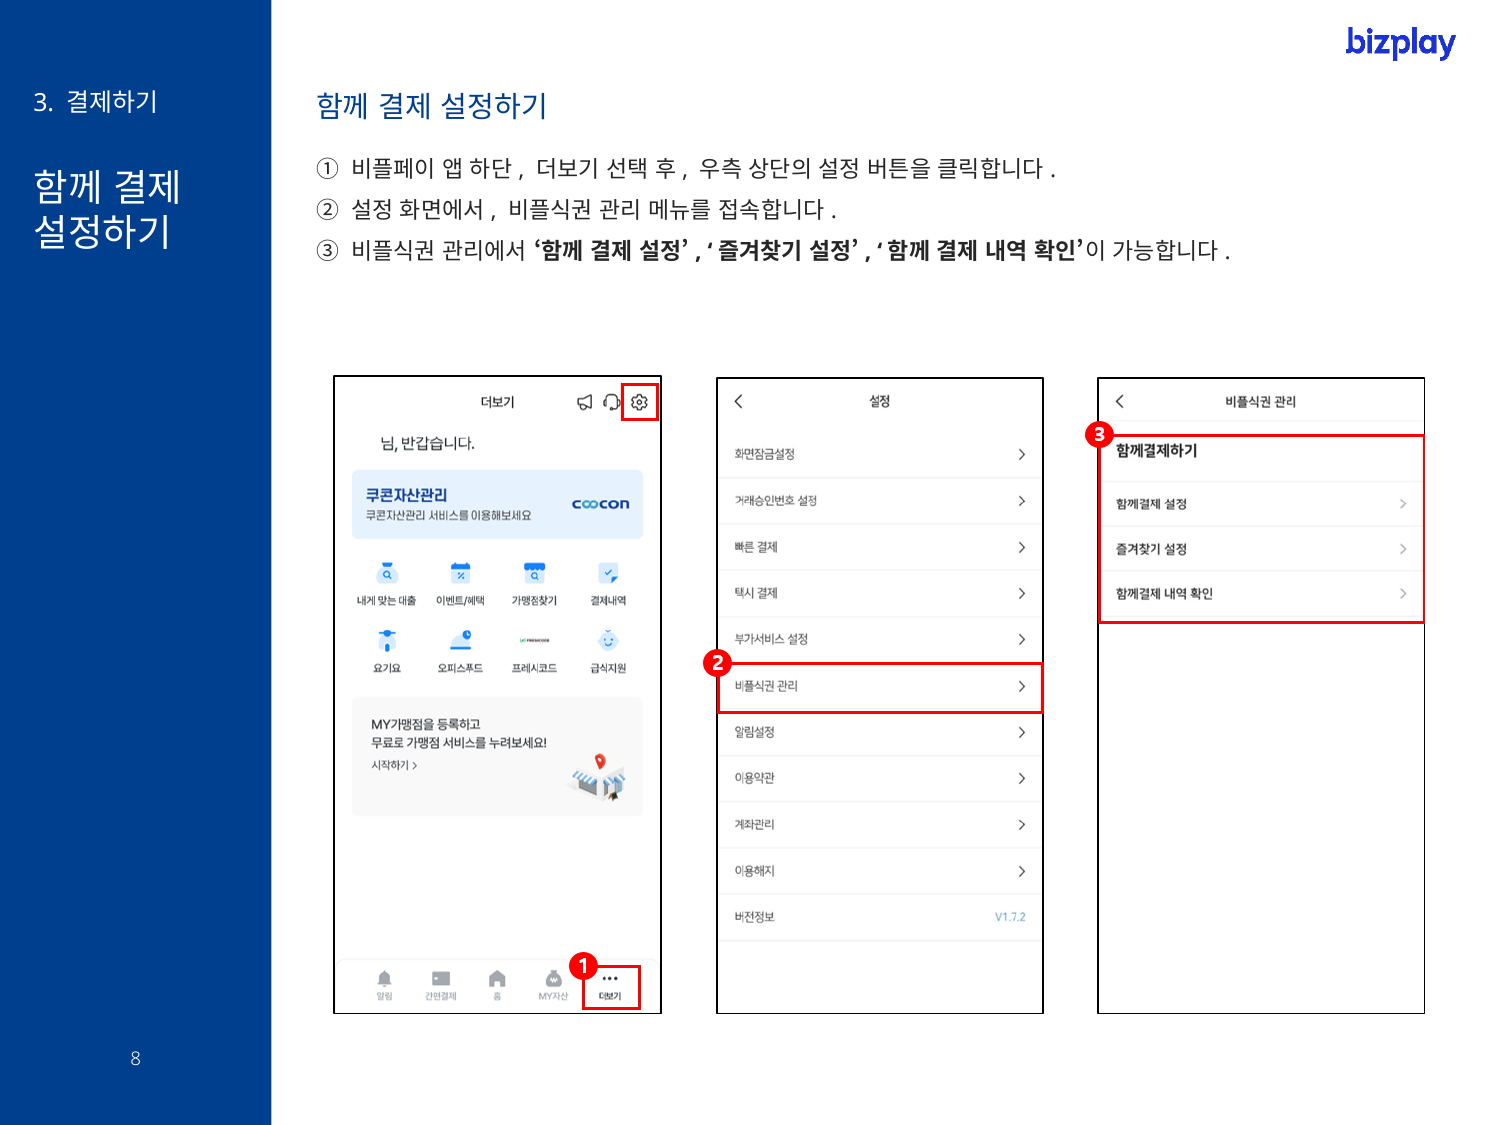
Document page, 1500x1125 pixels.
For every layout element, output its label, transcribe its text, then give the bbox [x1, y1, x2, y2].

picture [333, 375, 1425, 1014]
text_box ① 비플페이 앱 하단, 더보기 선택 후, 우측 상단의 설정 버튼을 클릭합니다. ② 설정 화면에서, 비플식권 관리 메뉴를 접속합니다. ③ 비플식권 관리에서 ‘함께 결제 설정’, ‘즐겨찾기 설정’, ‘함께 결제 내역 확인’이 가능합니다. [301, 133, 1458, 340]
picture [1346, 27, 1456, 61]
text_box 함께 결제 설정하기 [27, 158, 265, 276]
text_box 함께 결제 설정하기 [301, 80, 1458, 129]
title 3. 결제하기 [27, 80, 265, 119]
